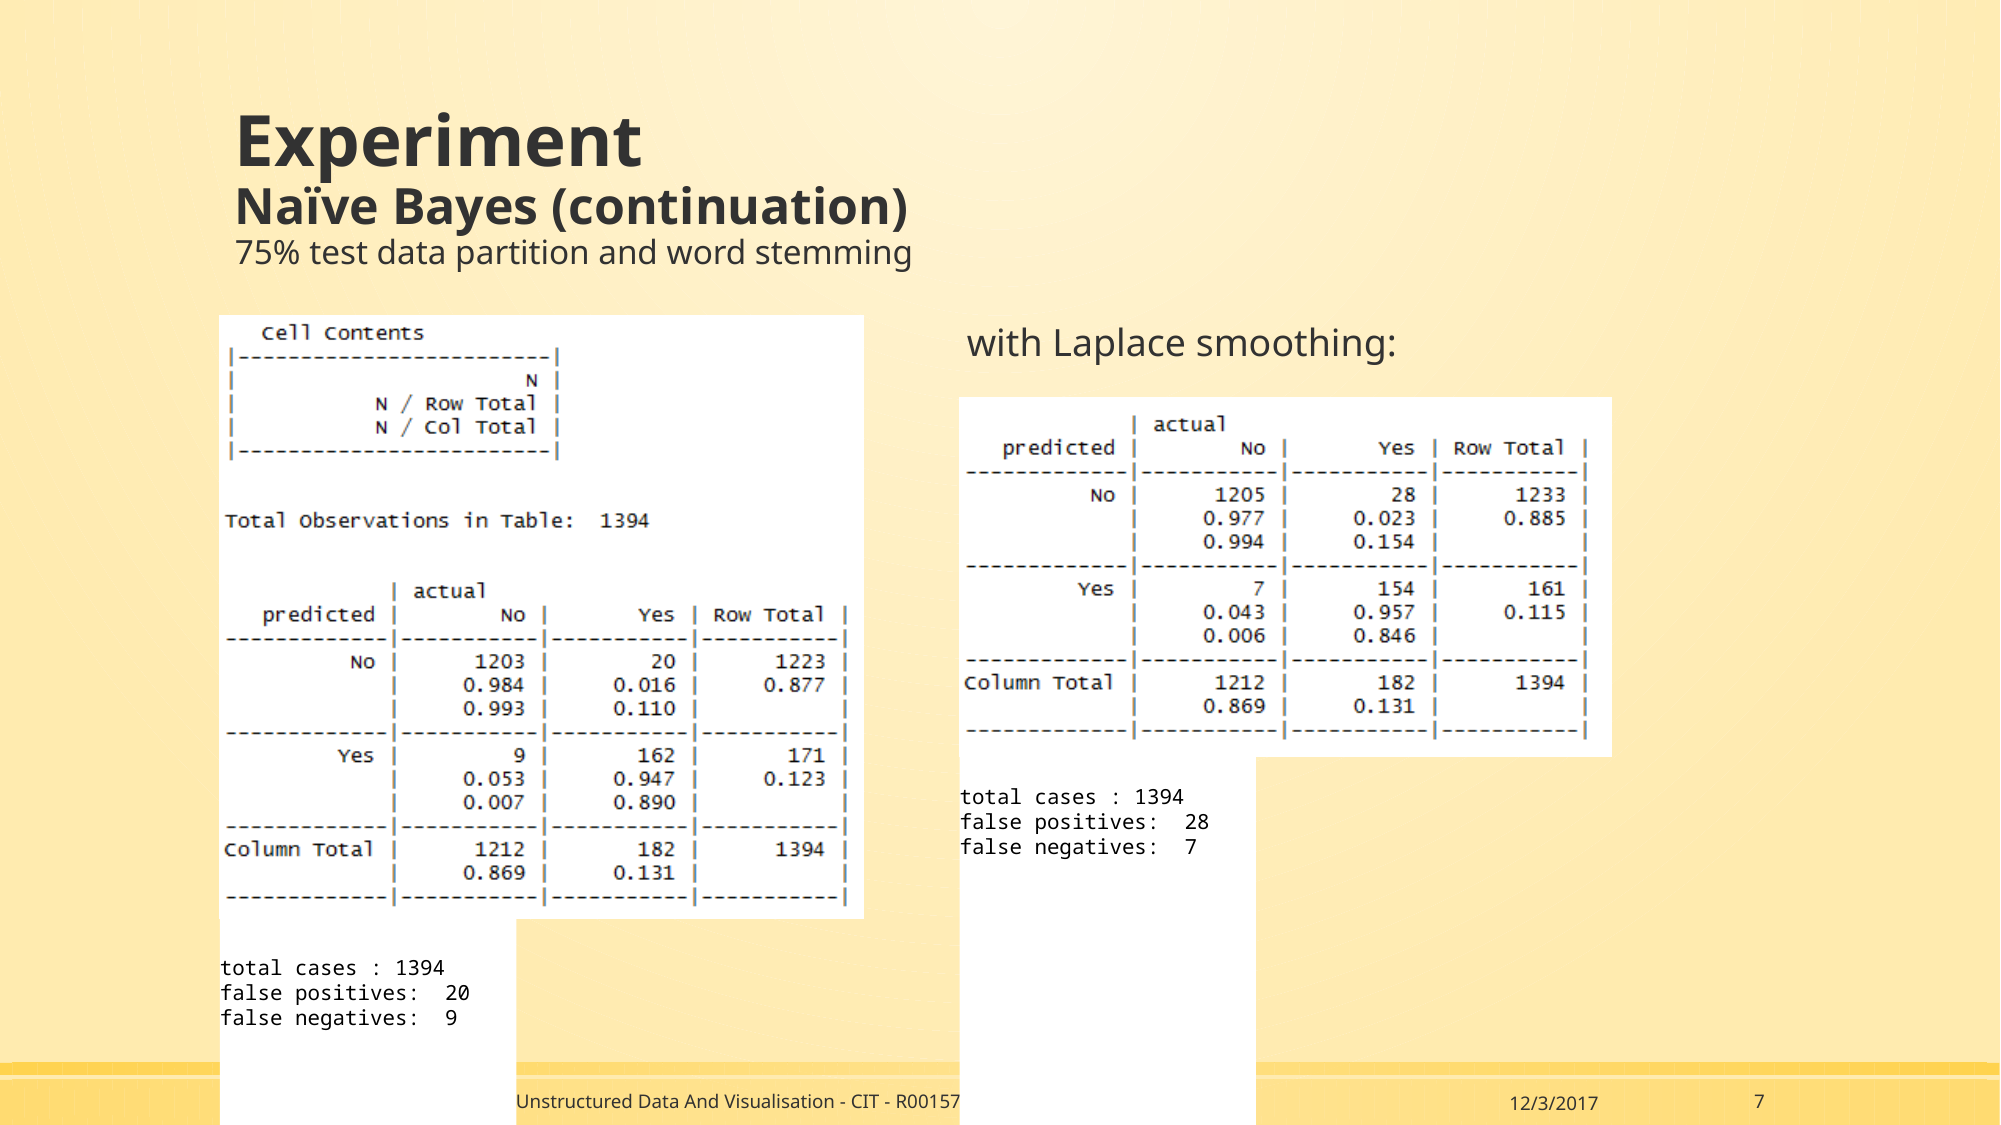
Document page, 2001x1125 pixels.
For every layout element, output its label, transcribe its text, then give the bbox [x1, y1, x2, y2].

picture [219, 315, 864, 919]
text_box with Laplace smoothing: [952, 311, 1413, 371]
list total cases : 1394 false positives: 20 false negatives: 9 [219, 919, 517, 1083]
picture [959, 397, 1612, 758]
footer Text Classification Assignment - Unstructured Data And Visualisation - CIT - R00157699 [219, 1083, 1395, 1122]
slide_number 7 [1674, 1083, 1780, 1122]
list total cases : 1394 false positives: 28 false negatives: 7 [959, 758, 1256, 1083]
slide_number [1456, 1083, 1614, 1122]
title Experiment Naïve Bayes (continuation) 75% test data partition and word stemming [219, 76, 1780, 279]
